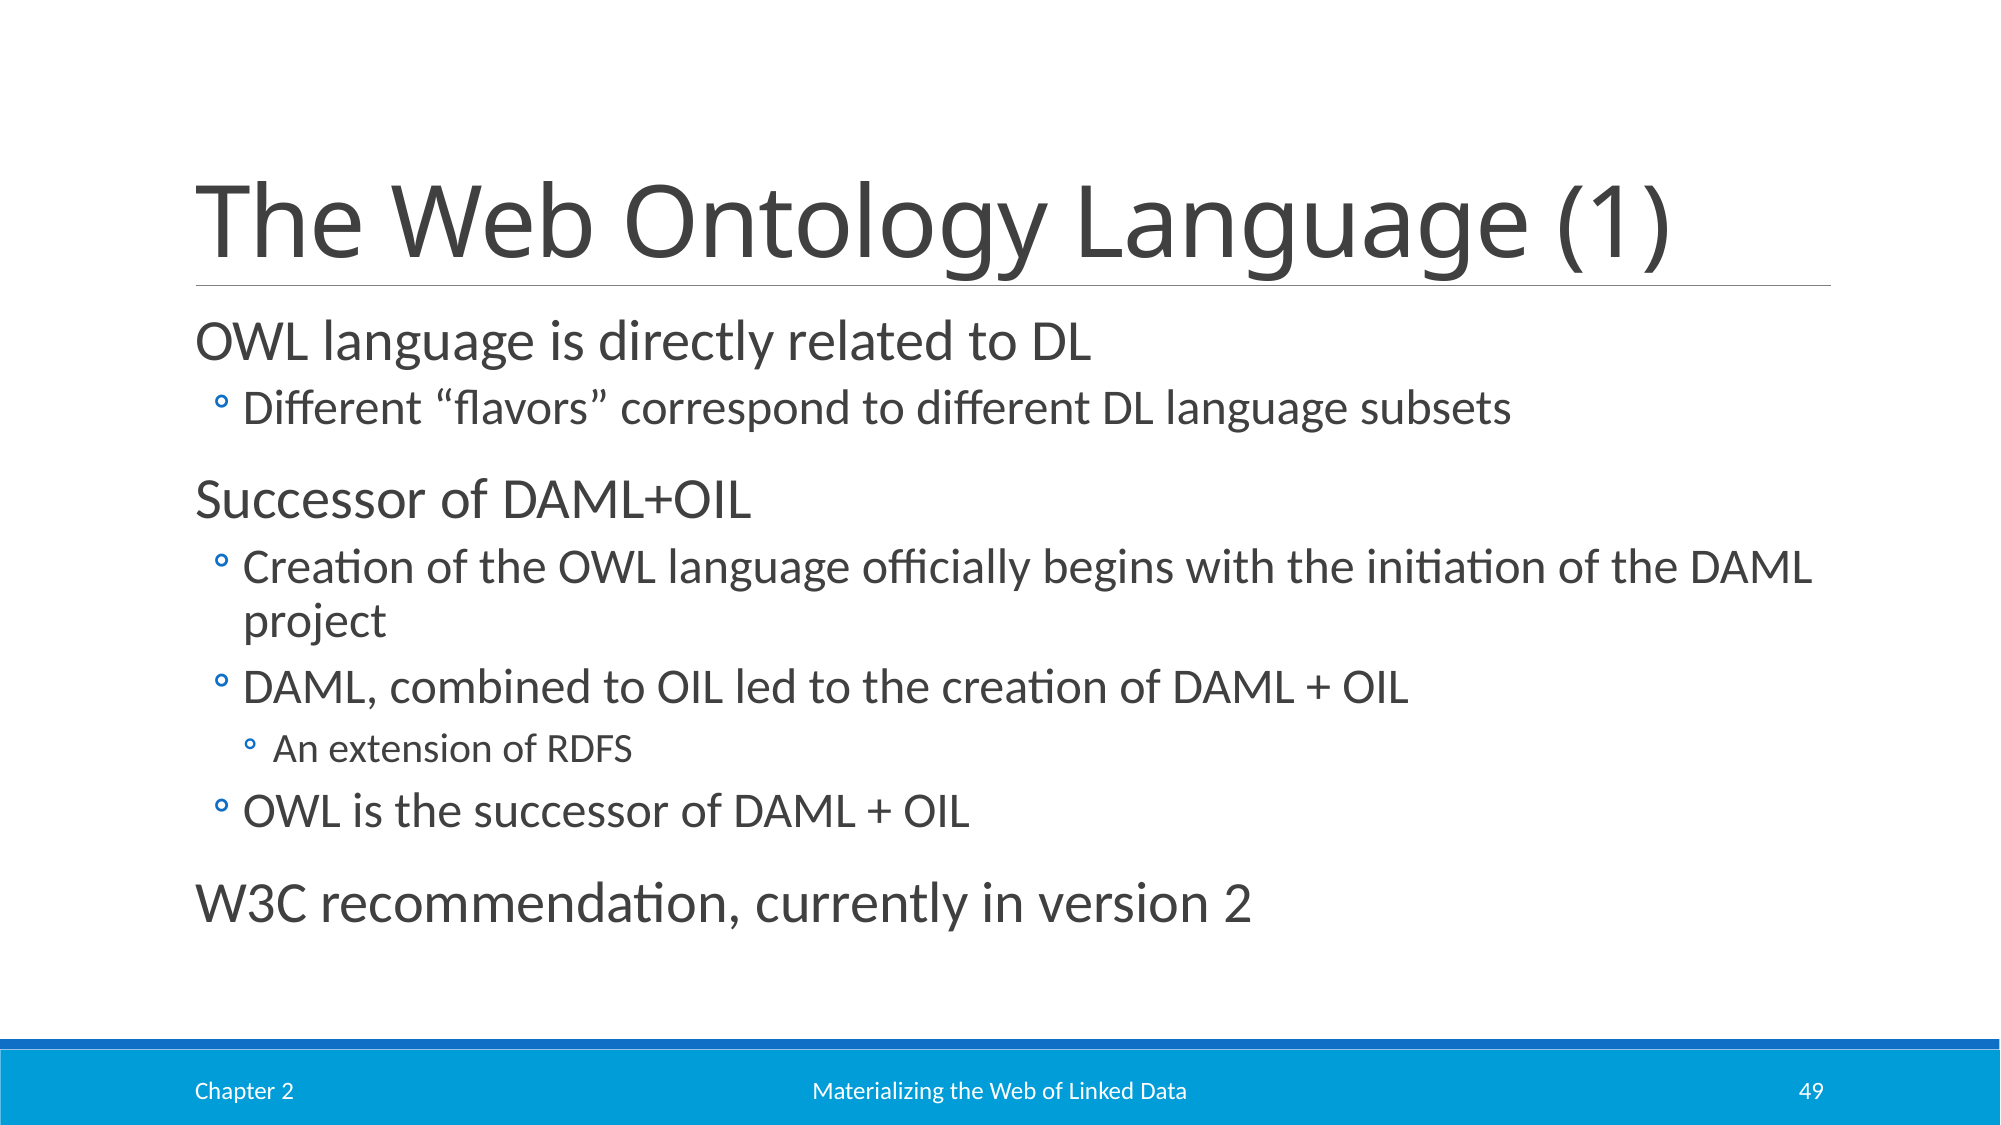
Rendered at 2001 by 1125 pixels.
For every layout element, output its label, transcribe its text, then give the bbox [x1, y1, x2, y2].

slide_number 49 [1624, 1059, 1840, 1120]
title The Web Ontology Language (1) [180, 47, 1830, 285]
footer Materializing the Web of Linked Data [604, 1059, 1396, 1120]
slide_number Chapter 2 [180, 1059, 586, 1120]
list OWL language is directly related to DL Different “flavors” correspond to different DL language subsets Successor of DAML+OIL Creation of the OWL language officially begins with the initiation of the DAML project DAML, combined to OIL led to the creation of DAML + OIL An extension of RDFS OWL is the successor of DAML + OIL W3C recommendation, currently in version 2 [180, 302, 1830, 963]
